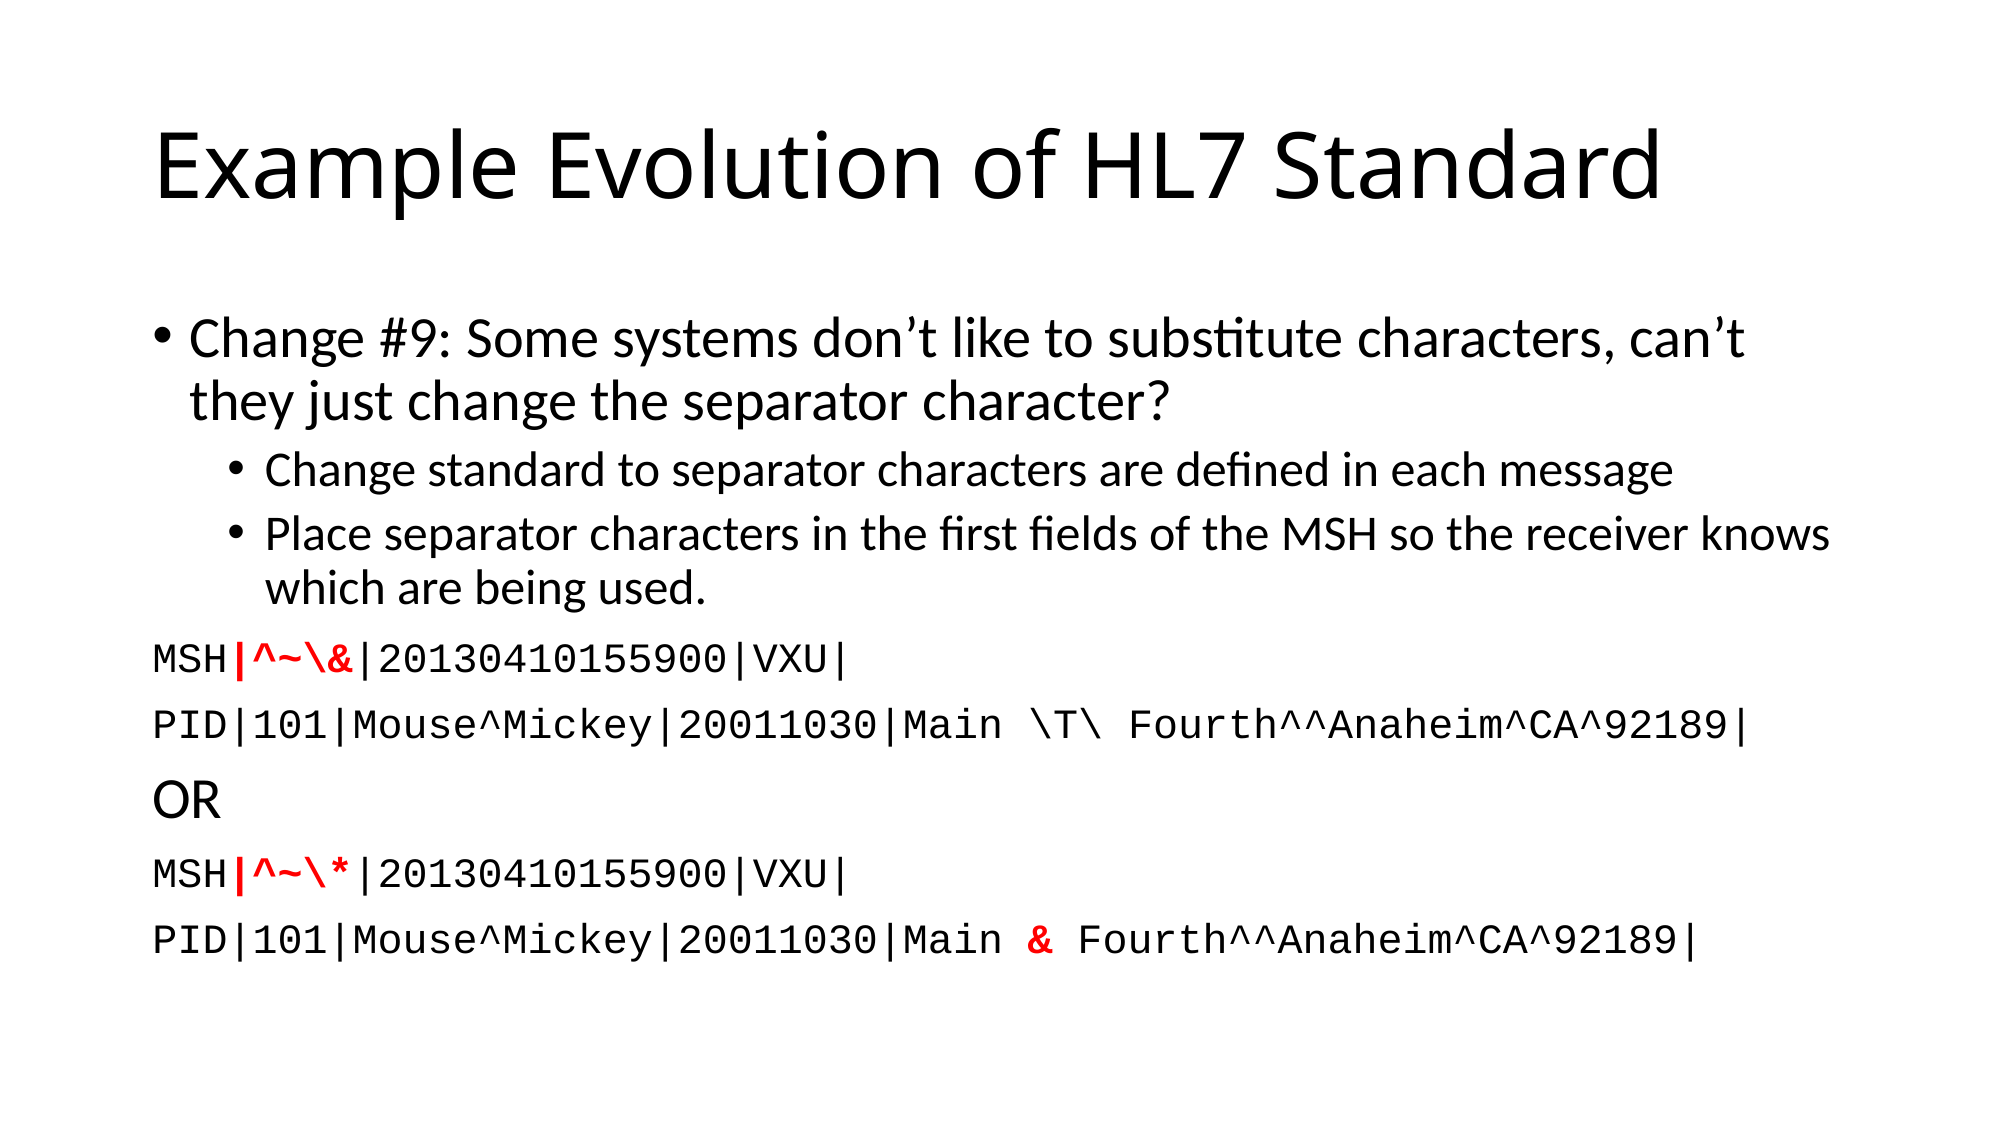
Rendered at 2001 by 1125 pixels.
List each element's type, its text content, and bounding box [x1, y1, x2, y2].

title Example Evolution of HL7 Standard [137, 59, 1863, 278]
list Change #9: Some systems don’t like to substitute characters, can’t they just change the separator character? Change standard to separator characters are defined in each message Place separator characters in the first fields of the MSH so the receiver knows which are being used. MSH|^~\&|20130410155900|VXU| PID|101|Mouse^Mickey|20011030|Main \T\ Fourth^^Anaheim^CA^92189| OR MSH|^~\*|20130410155900|VXU| PID|101|Mouse^Mickey|20011030|Main & Fourth^^Anaheim^CA^92189| [137, 299, 1863, 1014]
